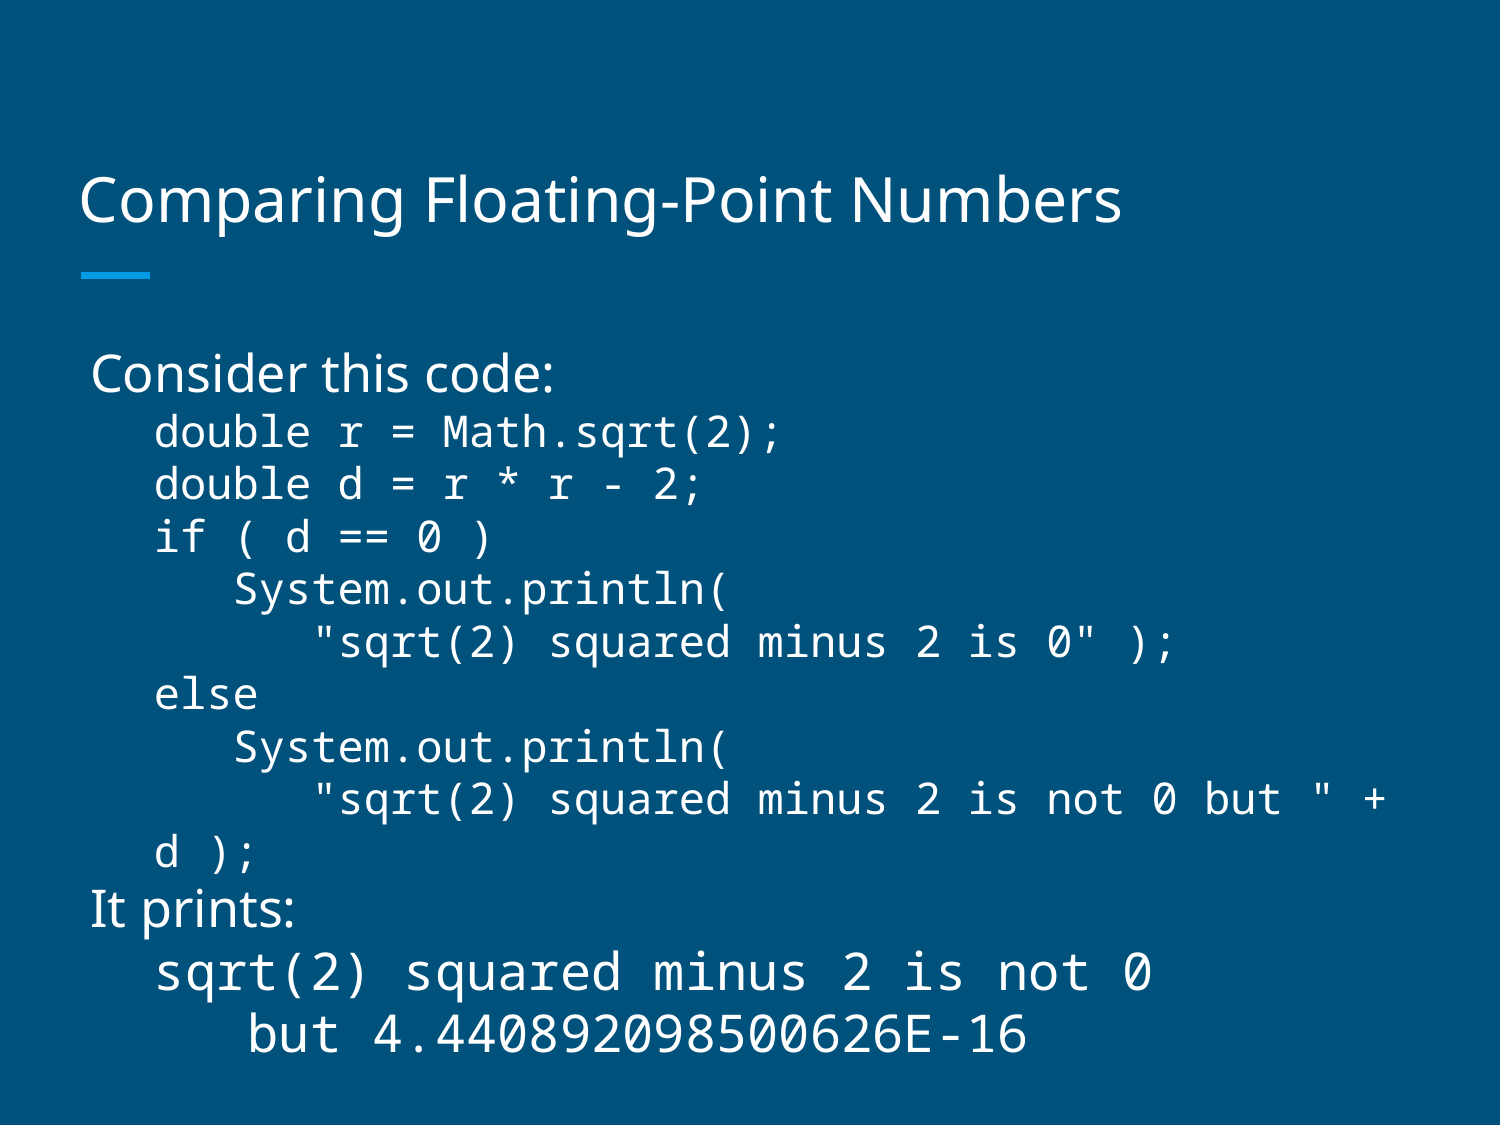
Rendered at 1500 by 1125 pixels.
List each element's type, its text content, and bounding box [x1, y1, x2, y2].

title Comparing Floating-Point Numbers [63, 100, 1437, 251]
list Consider this code: double r = Math.sqrt(2); double d = r * r - 2; if ( d == 0 ) System.out.println( "sqrt(2) squared minus 2 is 0" ); else System.out.println( "sqrt(2) squared minus 2 is not 0 but " + d ); It prints: sqrt(2) squared minus 2 is not 0 but 4.440892098500626E-16 [63, 325, 1437, 1100]
